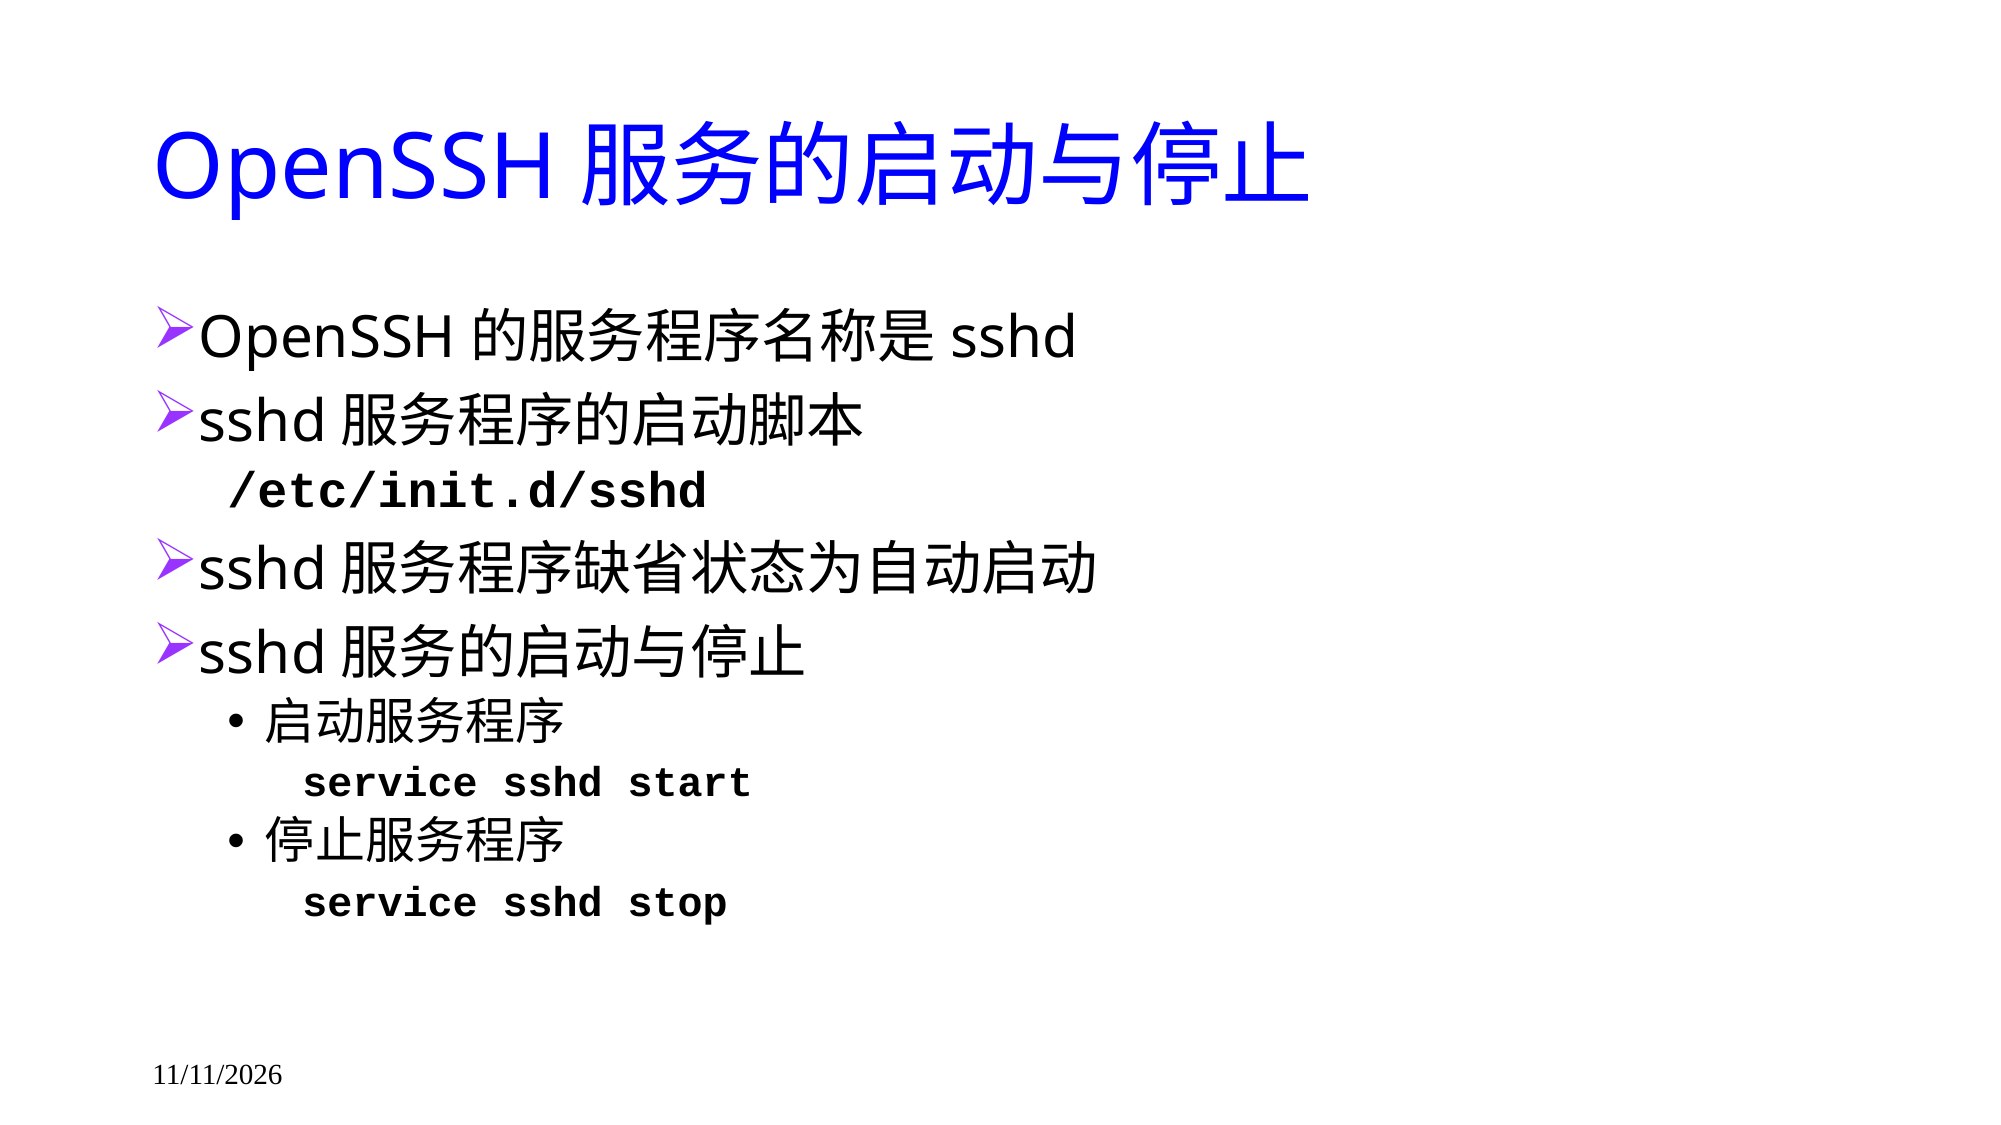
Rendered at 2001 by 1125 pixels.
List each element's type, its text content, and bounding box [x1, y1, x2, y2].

list OpenSSH的服务程序名称是sshd sshd服务程序的启动脚本 /etc/init.d/sshd sshd服务程序缺省状态为自动启动 sshd服务的启动与停止 启动服务程序 service sshd start 停止服务程序 service sshd stop [137, 299, 1863, 1014]
slide_number [137, 1042, 588, 1103]
title OpenSSH服务的启动与停止 [137, 59, 1863, 278]
